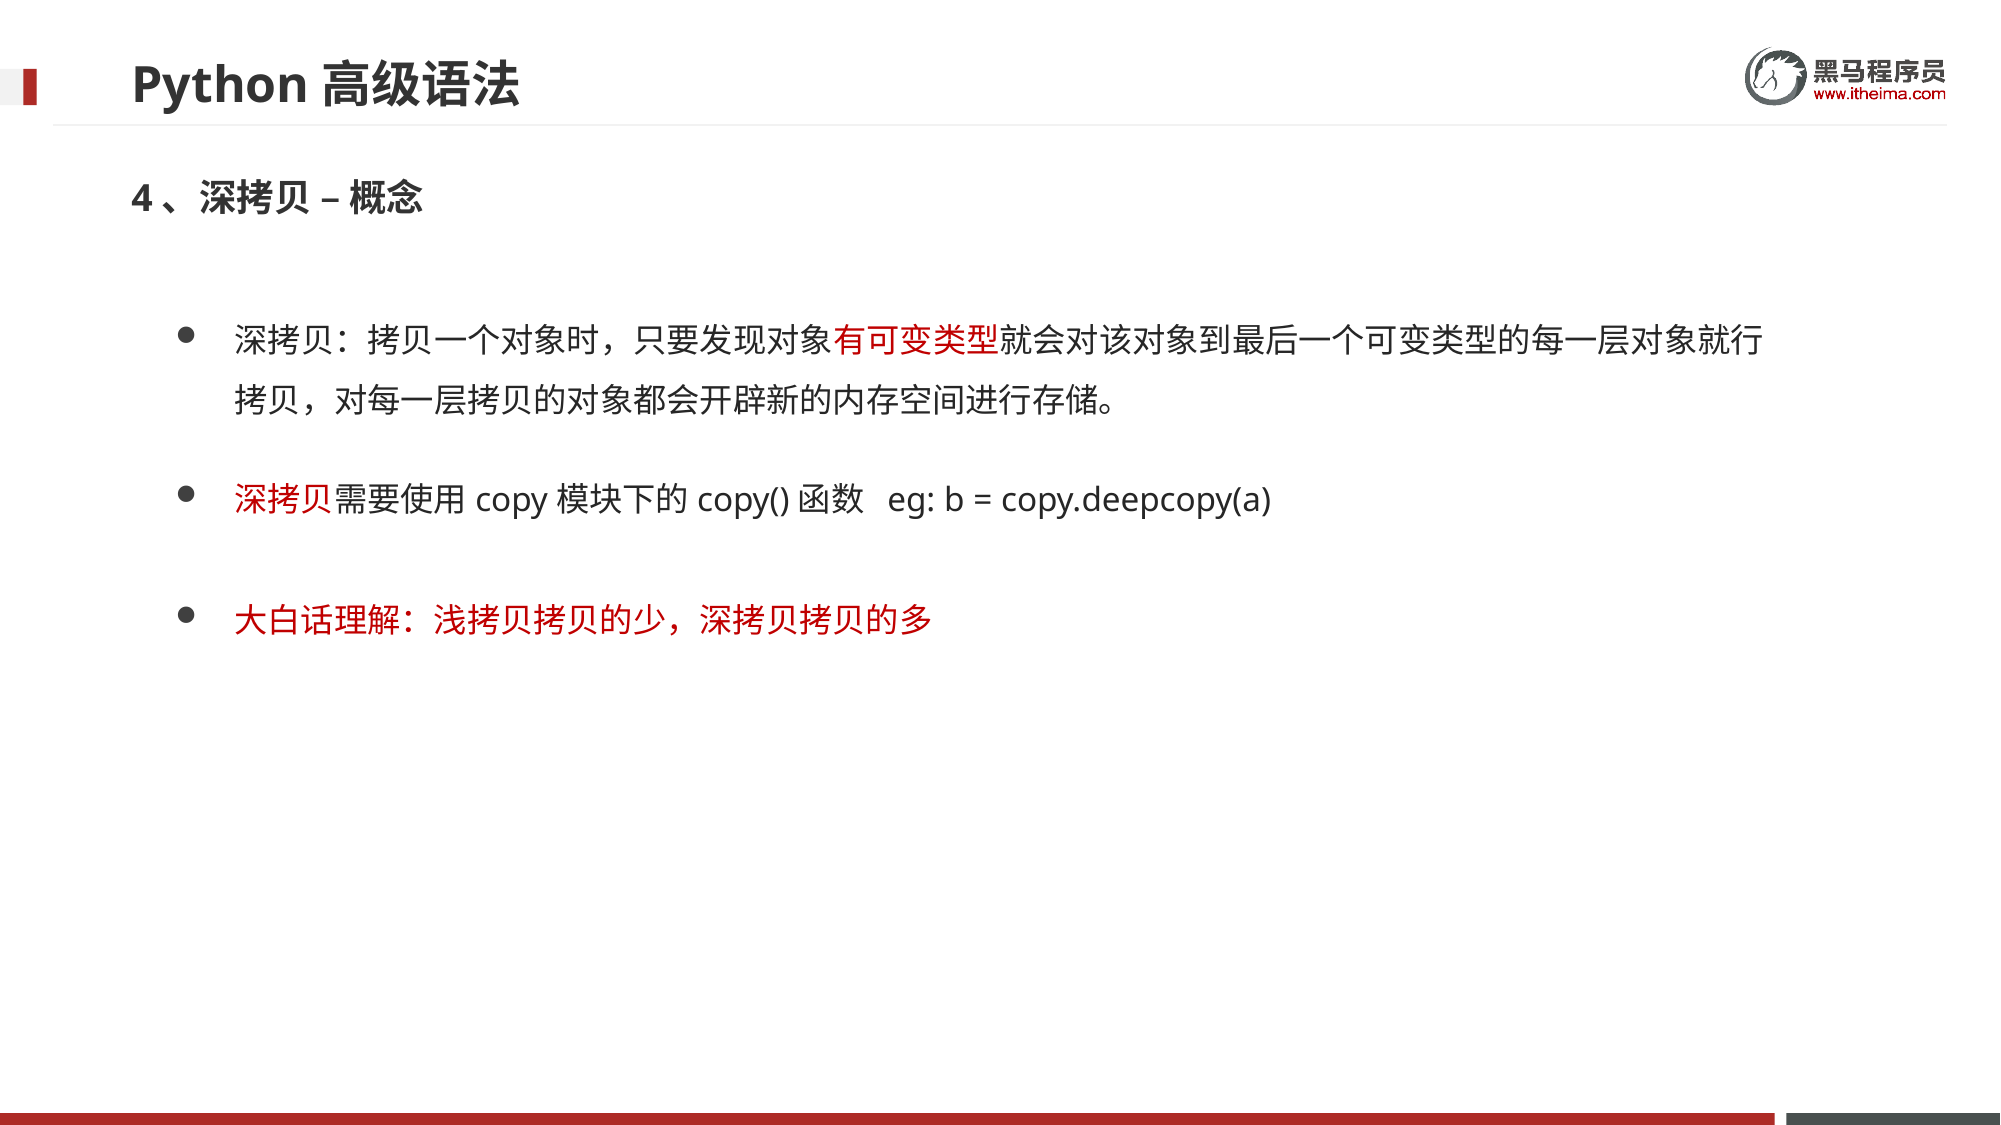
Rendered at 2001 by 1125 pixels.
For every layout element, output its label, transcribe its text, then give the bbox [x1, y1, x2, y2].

list 4、深拷贝 – 概念 [116, 154, 1880, 239]
text_box 深拷贝需要使用copy模块下的copy()函数 eg: b = copy.deepcopy(a) [160, 450, 1649, 535]
picture [1744, 46, 1946, 106]
title Python高级语法 [116, 40, 1556, 125]
text_box 大白话理解：浅拷贝拷贝的少，深拷贝拷贝的多 [160, 571, 1649, 656]
text_box 深拷贝：拷贝一个对象时，只要发现对象有可变类型就会对该对象到最后一个可变类型的每一层对象就行拷贝，对每一层拷贝的对象都会开辟新的内存空间进行存储。 [160, 291, 1812, 470]
